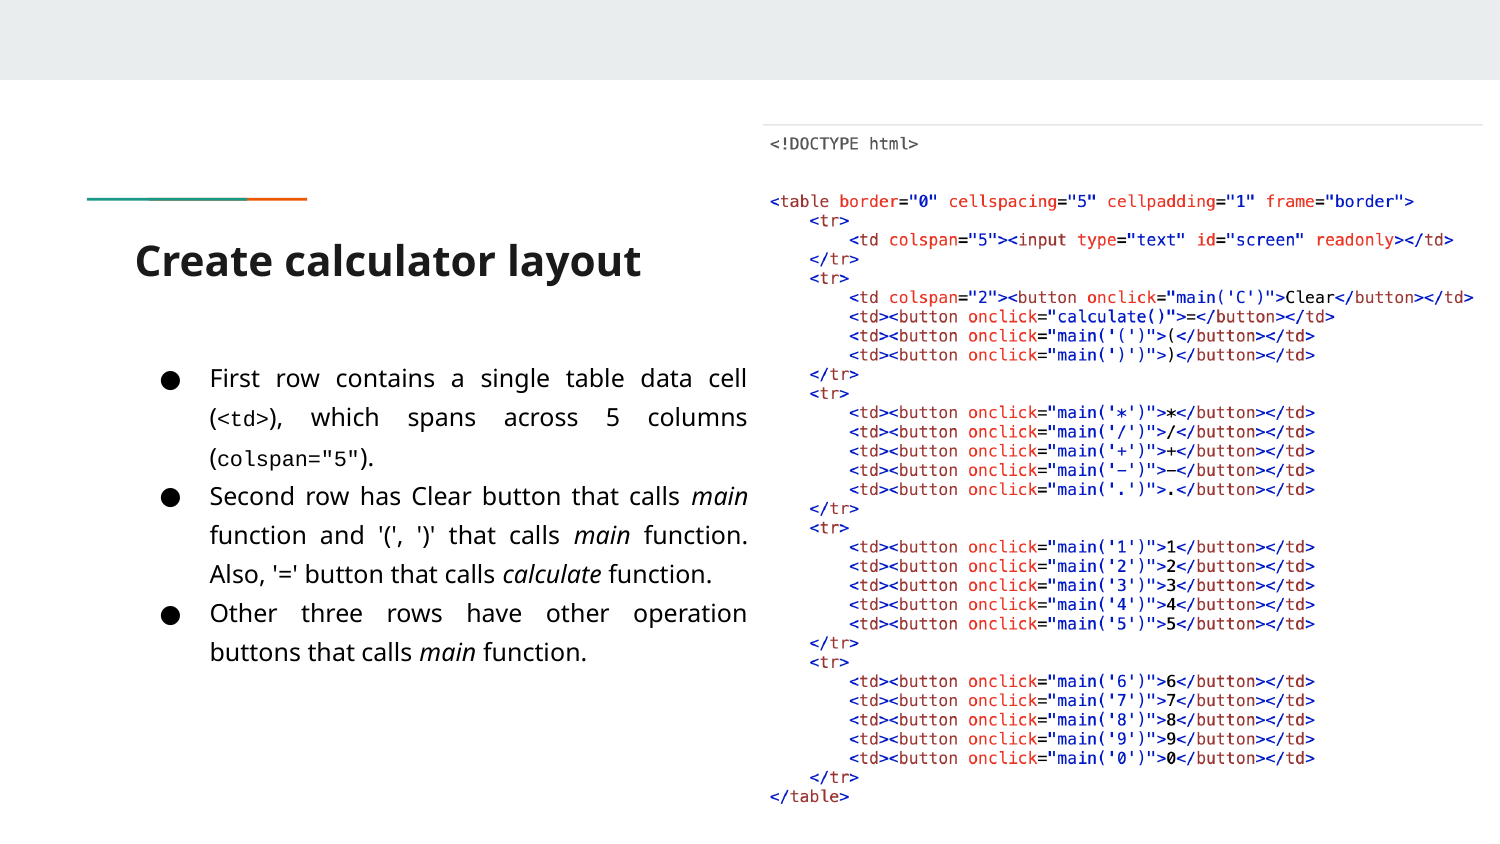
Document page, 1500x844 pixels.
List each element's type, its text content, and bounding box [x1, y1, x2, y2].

title Create calculator layout [119, 216, 758, 305]
picture [763, 124, 1483, 815]
list First row contains a single table data cell (<td>), which spans across 5 columns (colspan="5"). Second row has Clear button that calls main function and '(', ')' that calls main function. Also, '=' button that calls calculate function. Other three rows have other operation buttons that calls main function. [119, 341, 758, 712]
